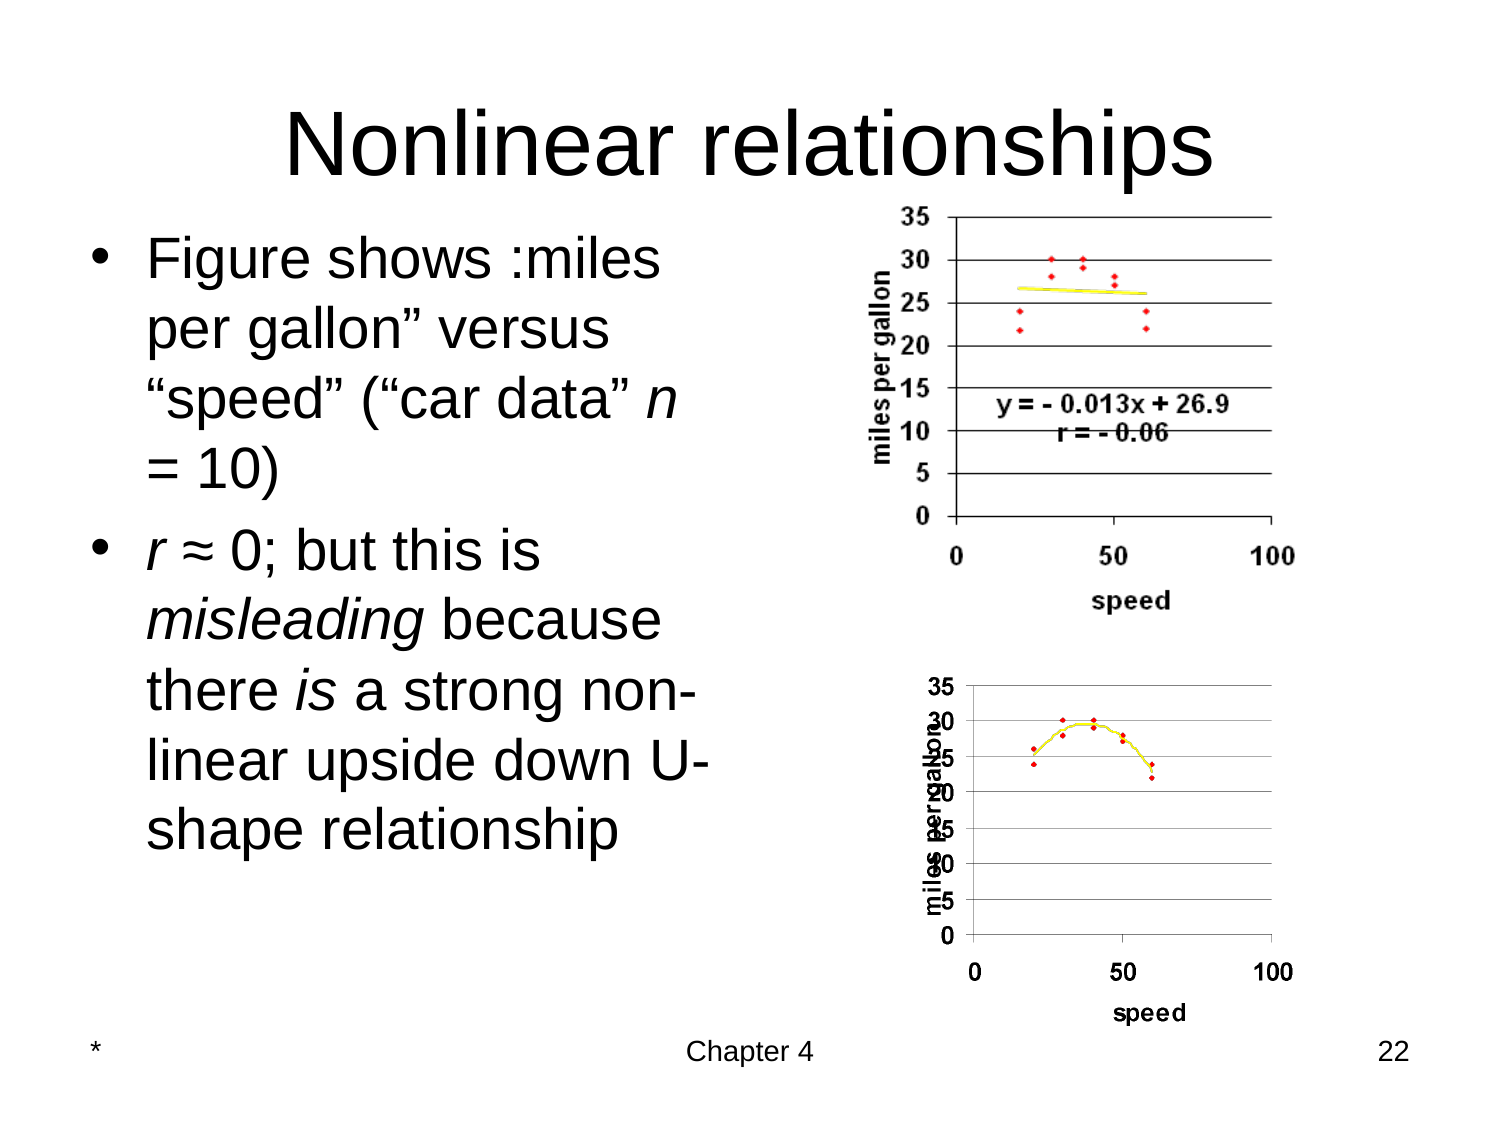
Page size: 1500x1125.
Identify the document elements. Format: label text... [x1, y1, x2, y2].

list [899, 639, 1322, 1044]
text_box Chapter 4 [512, 1024, 988, 1103]
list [859, 183, 1313, 651]
list Figure shows :miles per gallon” versus “speed” (“car data” n = 10) r ≈ 0; but this is misleading because there is a strong non-linear upside down U-shape relationship [75, 212, 738, 1005]
text_box * [75, 1024, 425, 1103]
text_box ‹#› [1074, 1024, 1425, 1103]
title Nonlinear relationships [75, 45, 1425, 233]
